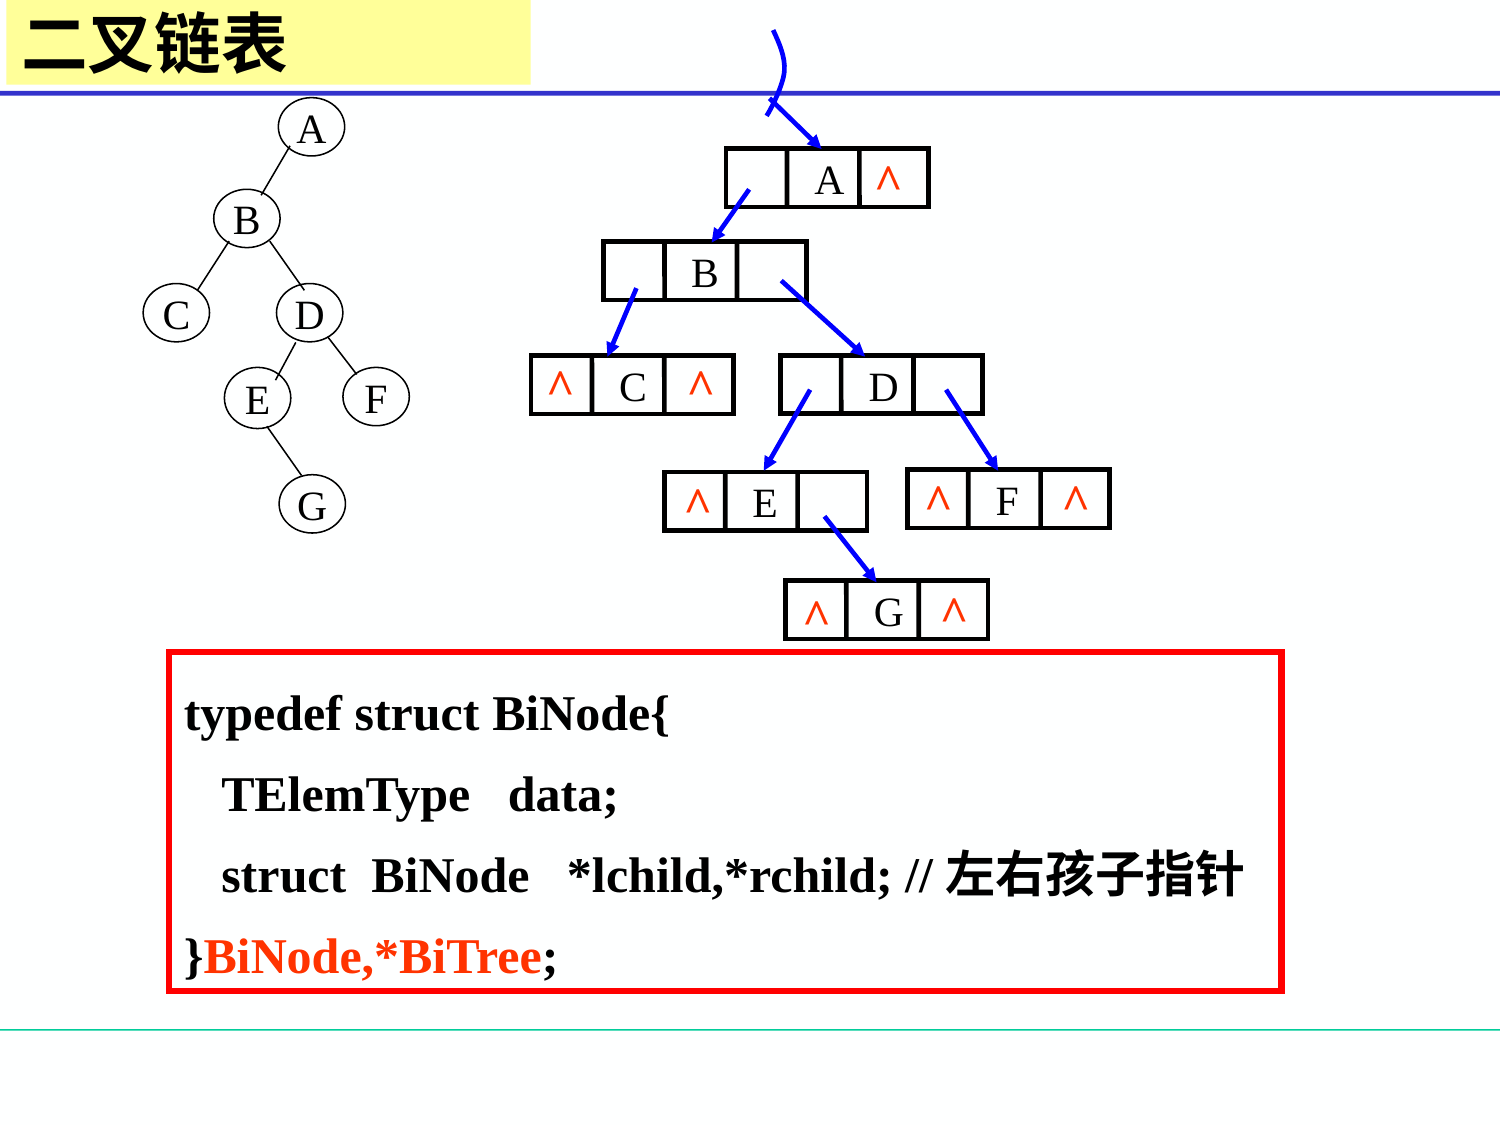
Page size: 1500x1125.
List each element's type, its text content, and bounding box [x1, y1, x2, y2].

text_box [530, 29, 1111, 653]
text_box typedef struct BiNode{ TElemType data; struct BiNode *lchild,*rchild; //左右孩子指针 }BiNode,*BiTree; [168, 652, 1282, 991]
text_box 二叉链表 [6, 0, 531, 85]
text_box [142, 97, 410, 534]
